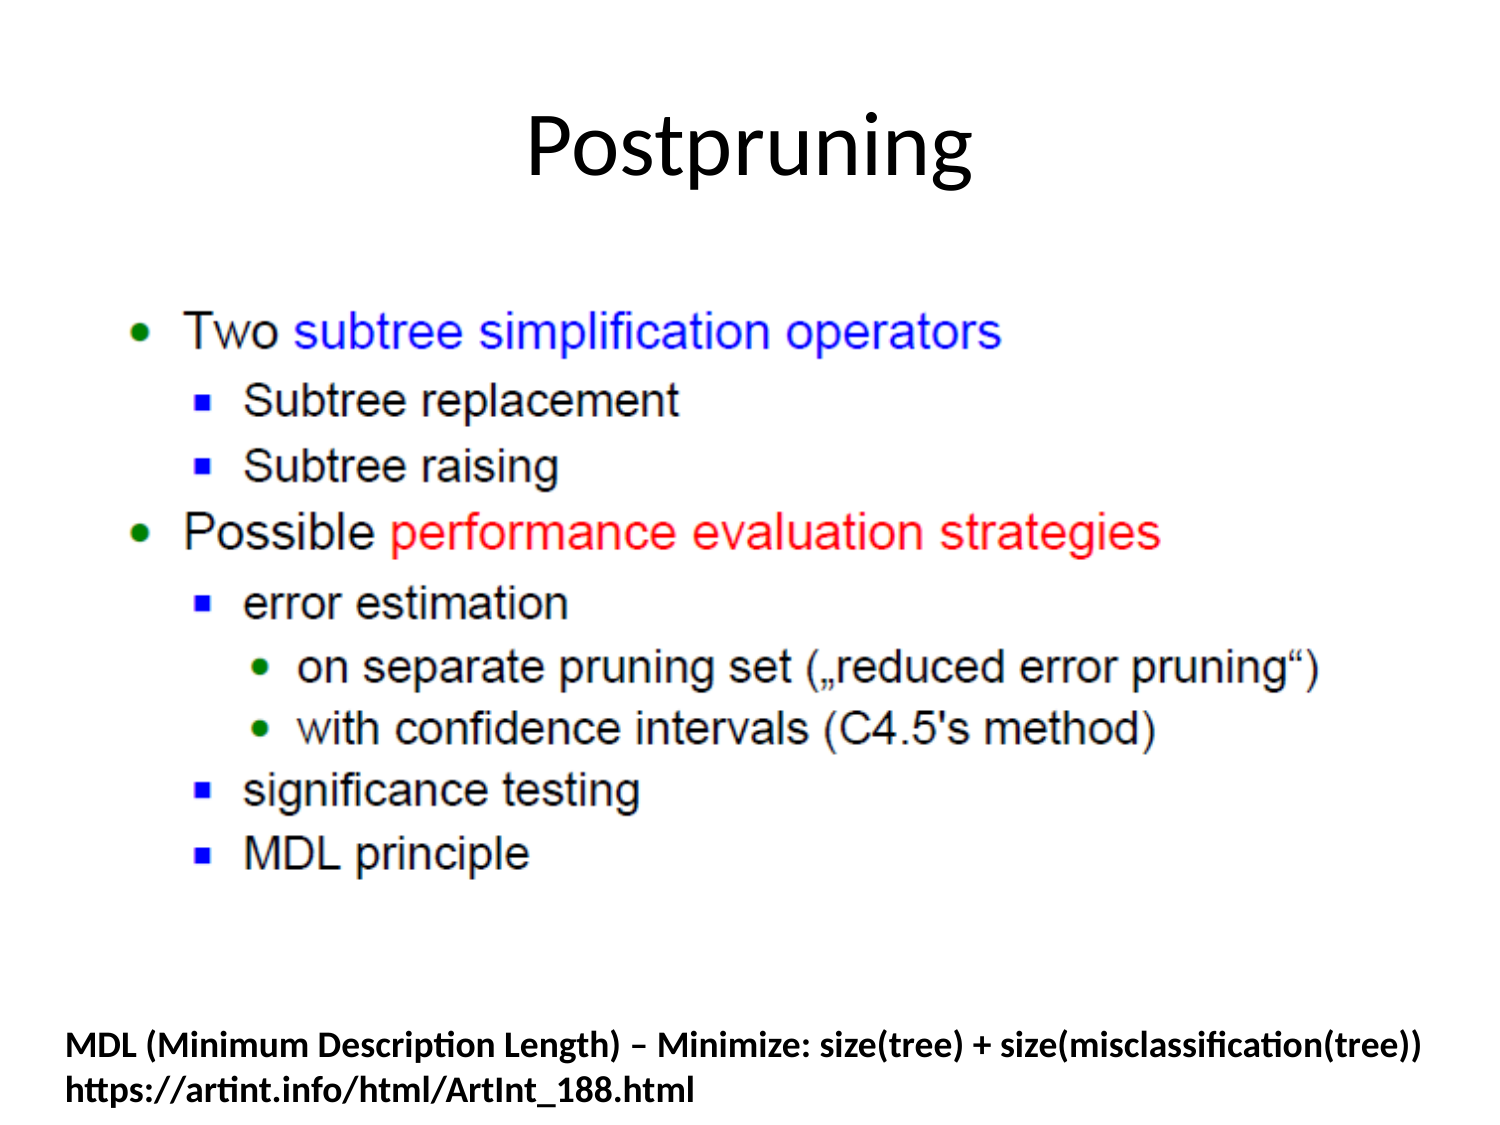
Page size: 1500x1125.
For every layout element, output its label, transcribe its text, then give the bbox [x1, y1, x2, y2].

text_box MDL (Minimum Description Length) – Minimize: size(tree) + size(misclassification(tree)) https://artint.info/html/ArtInt_188.html [50, 1012, 1500, 1118]
title Postpruning [75, 45, 1425, 233]
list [86, 262, 1427, 1013]
